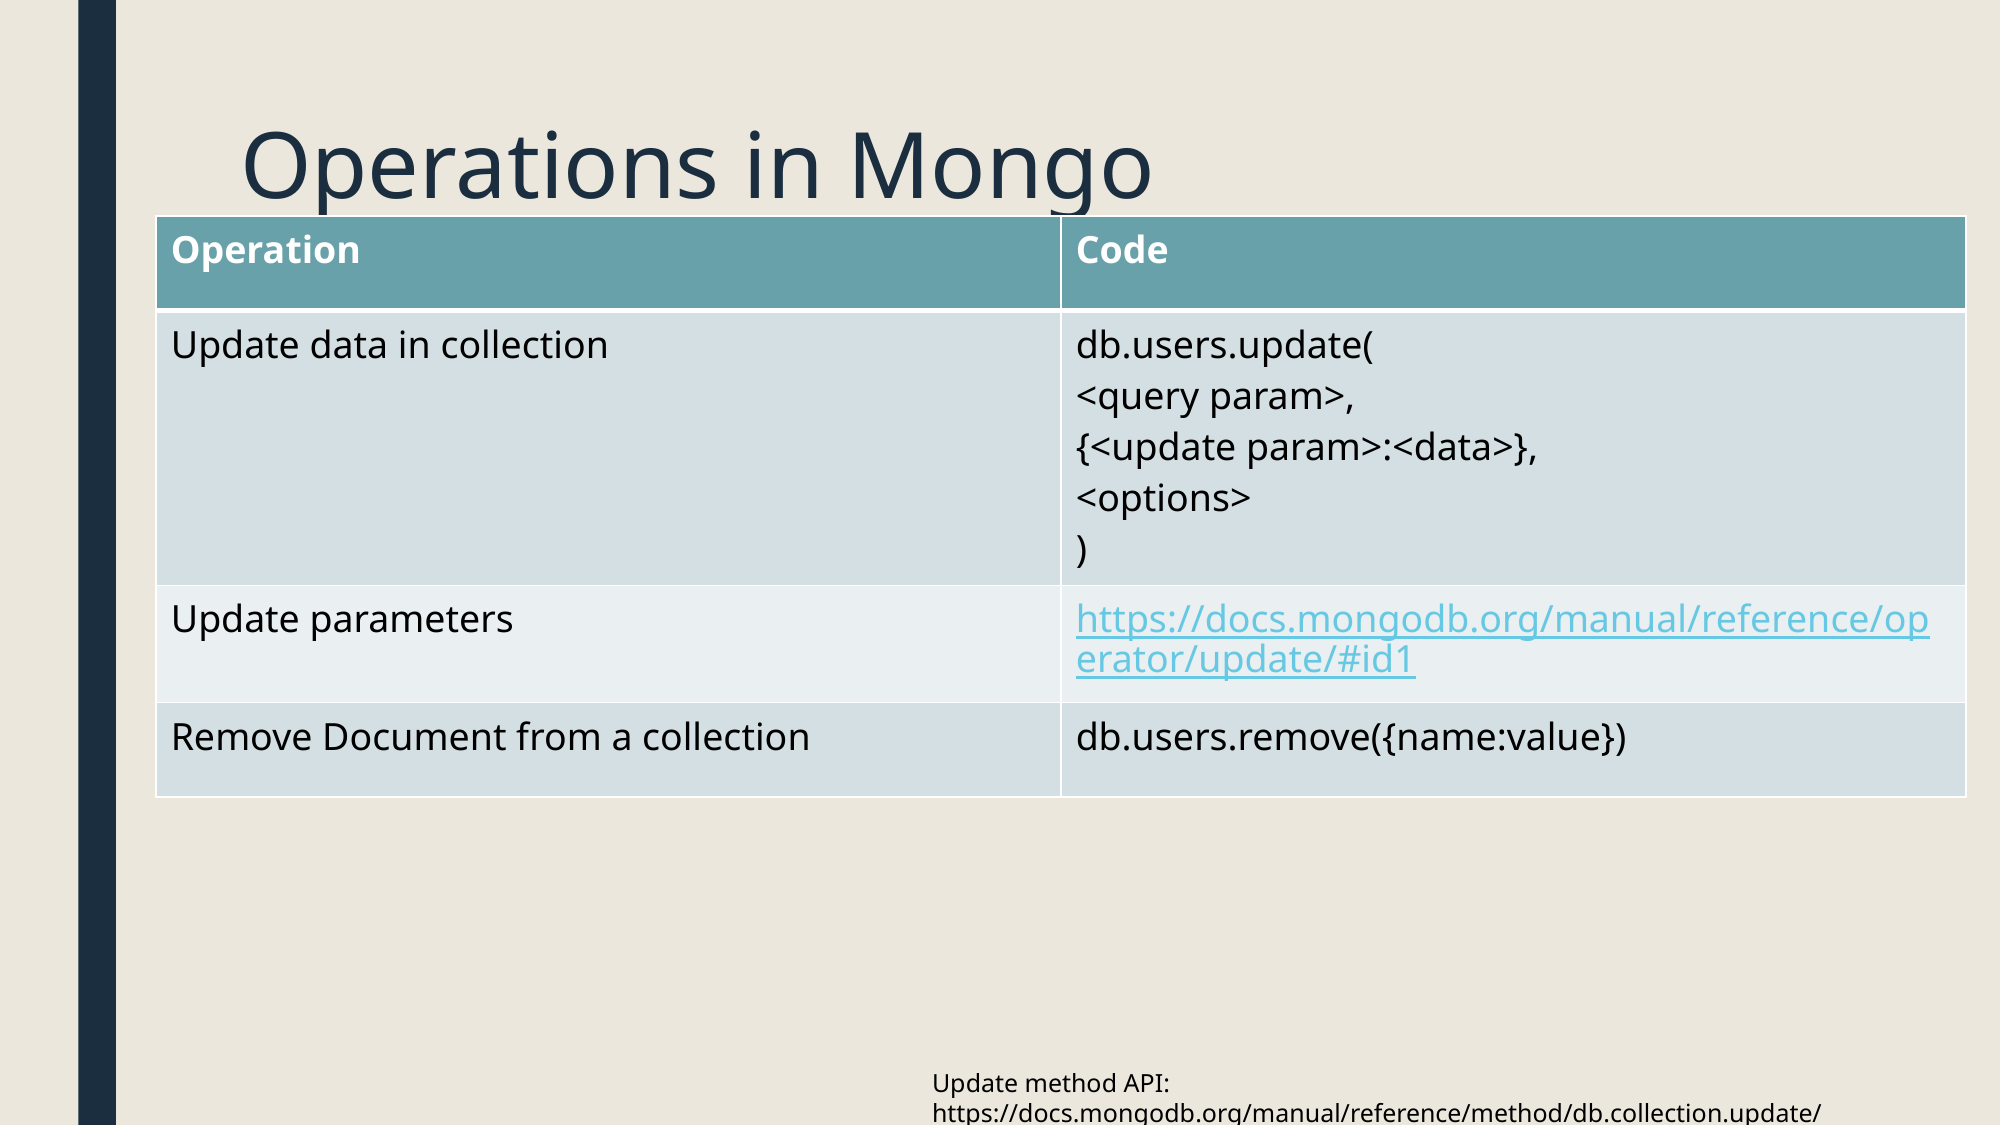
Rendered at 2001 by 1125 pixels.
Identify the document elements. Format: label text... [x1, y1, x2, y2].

table_cell Remove Document from a collection [157, 703, 1060, 796]
text_box Update method API: https://docs.mongodb.org/manual/reference/method/db.collection.update/ [917, 1059, 2000, 1125]
table_header Operation [157, 217, 1060, 308]
table_cell Update data in collection [157, 313, 1060, 585]
title Operations in Mongo [225, 112, 1800, 215]
table_cell db.users.remove({name:value}) [1062, 703, 1965, 796]
table_header Code [1062, 217, 1965, 308]
table_cell https://docs.mongodb.org/manual/reference/operator/update/#id1 [1062, 586, 1965, 702]
table_cell Update parameters [157, 586, 1060, 702]
table_cell db.users.update( <query param>, {<update param>:<data>}, <options> ) [1062, 313, 1965, 585]
